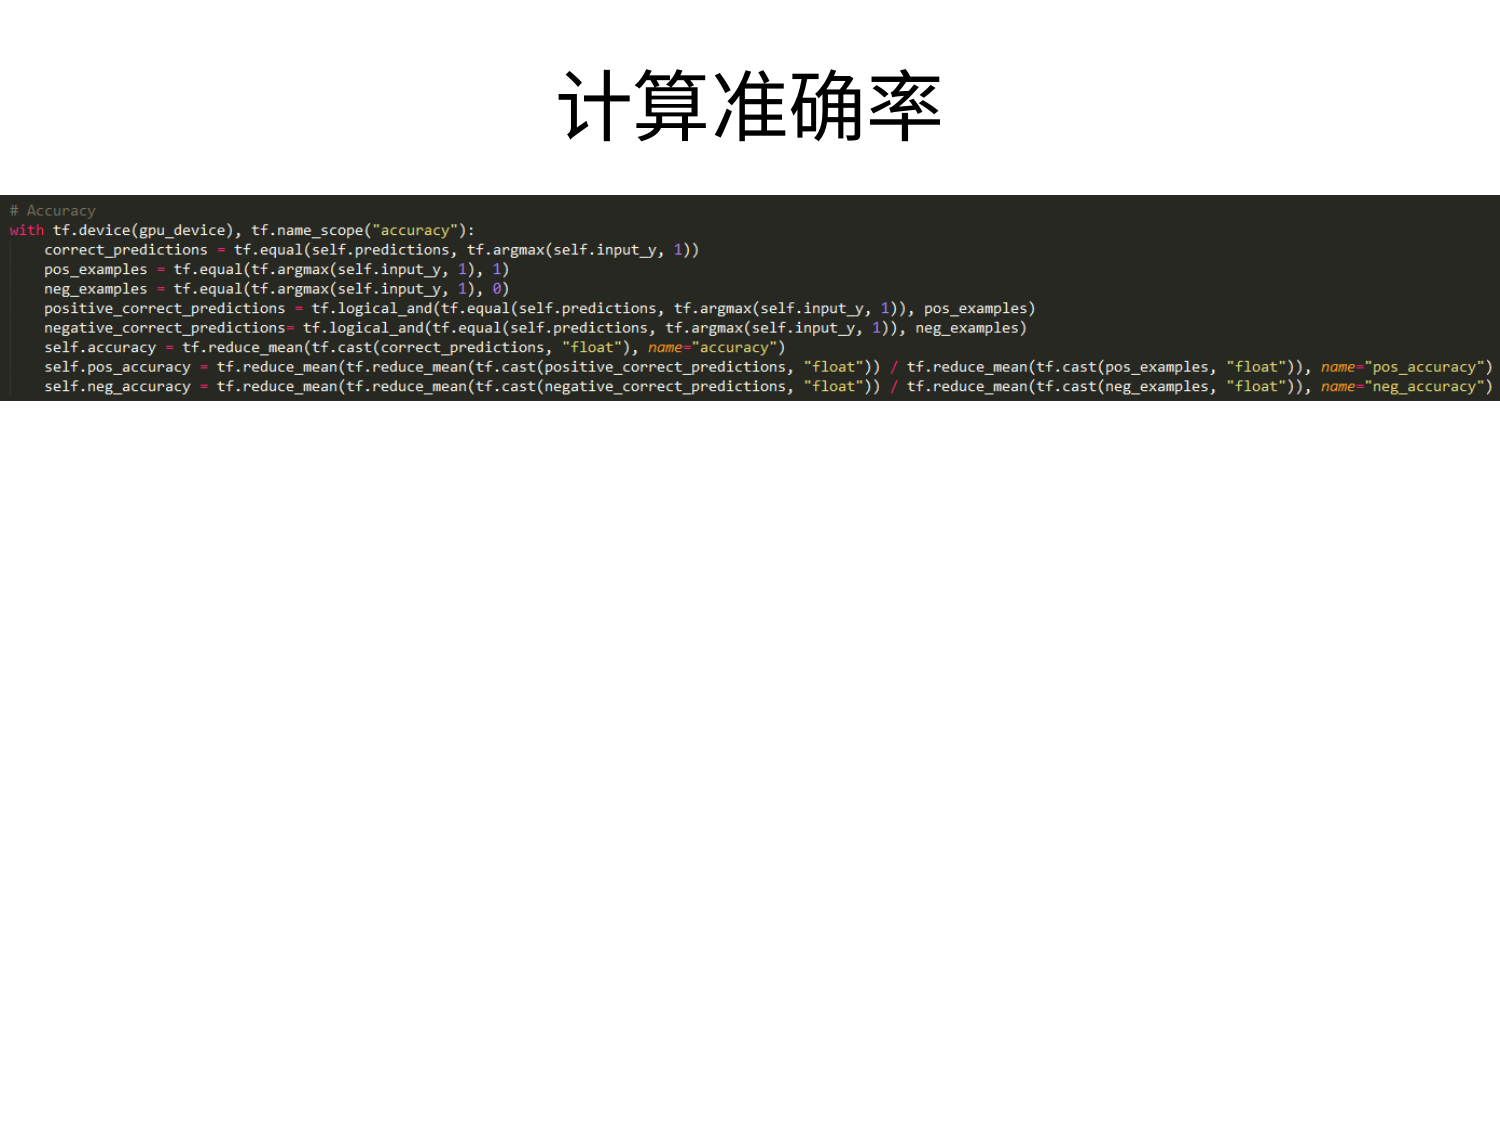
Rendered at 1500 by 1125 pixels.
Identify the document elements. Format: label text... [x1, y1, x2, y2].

title 计算准确率 [103, 59, 1397, 160]
picture [0, 195, 1500, 401]
